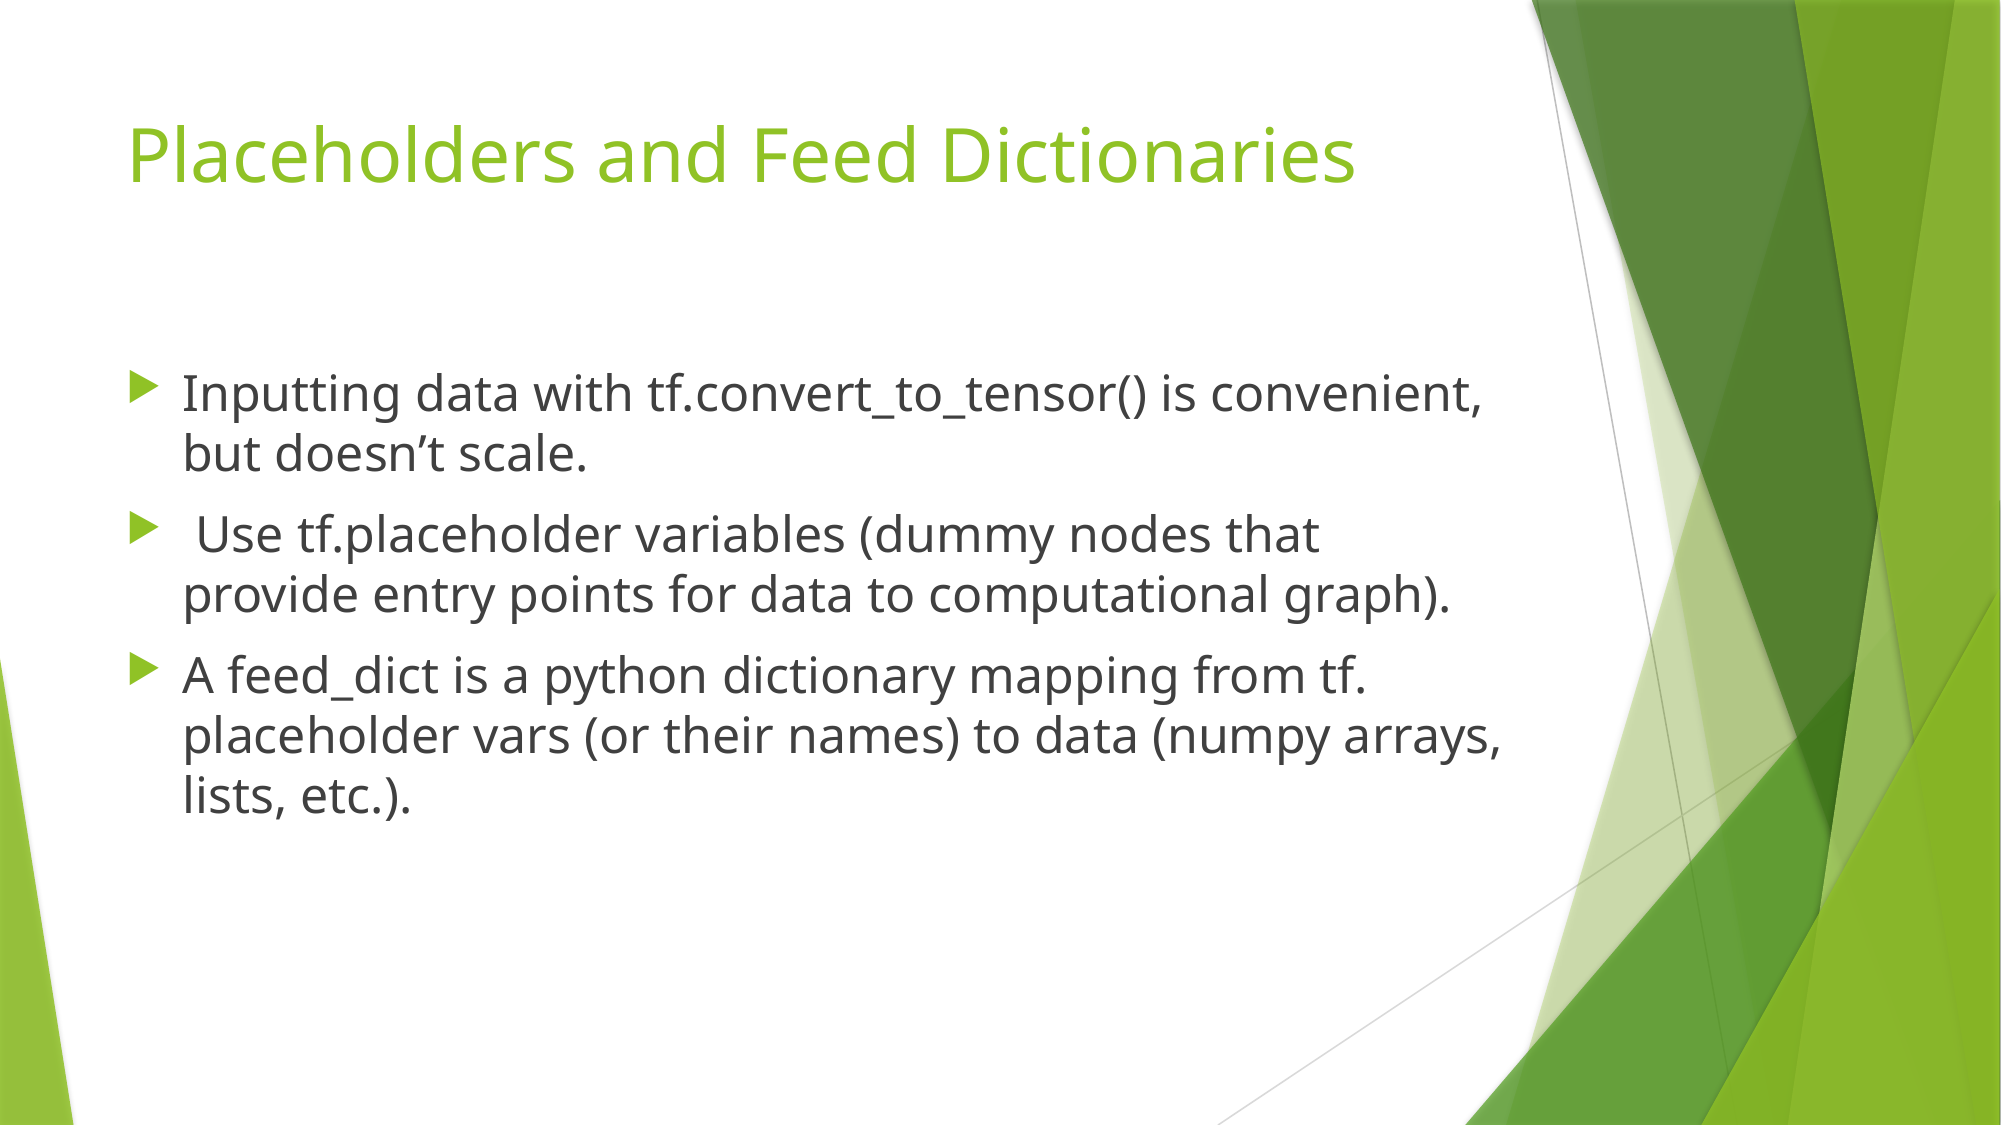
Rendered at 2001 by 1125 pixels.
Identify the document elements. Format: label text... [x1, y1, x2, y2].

list Inputting data with tf.convert_to_tensor() is convenient, but doesn’t scale. Use tf.placeholder variables (dummy nodes that provide entry points for data to computational graph). A feed_dict is a python dictionary mapping from tf. placeholder vars (or their names) to data (numpy arrays, lists, etc.). [111, 354, 1522, 992]
title Placeholders and Feed Dictionaries [111, 99, 1522, 317]
